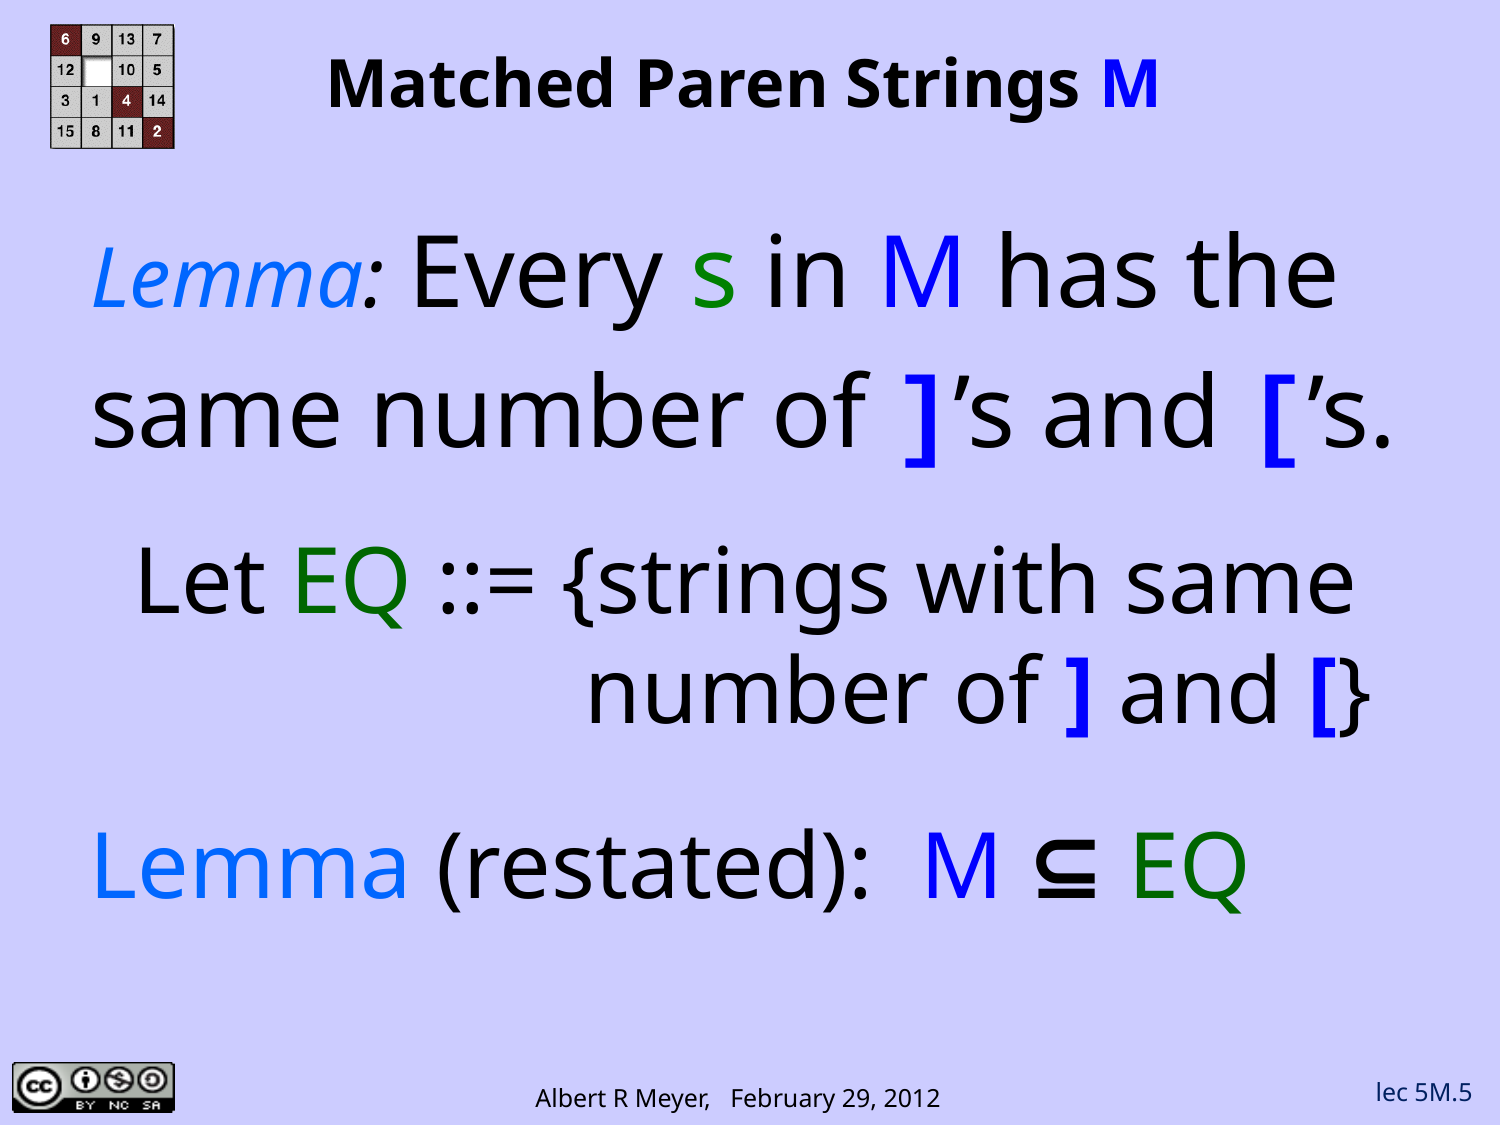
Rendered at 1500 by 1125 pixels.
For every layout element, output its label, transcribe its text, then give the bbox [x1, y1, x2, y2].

text_box Let EQ ::= {strings with same number of ] and [} [118, 514, 1388, 749]
picture [50, 24, 175, 149]
text_box Lemma (restated): M ⊆ EQ [74, 799, 1413, 925]
title Matched Paren Strings M [199, 12, 1288, 151]
picture [12, 1062, 175, 1113]
slide_number lec 5M.5 [1312, 1068, 1488, 1119]
text_box Lemma: Every s in M has the same number of ]’s and [’s. [75, 200, 1432, 498]
